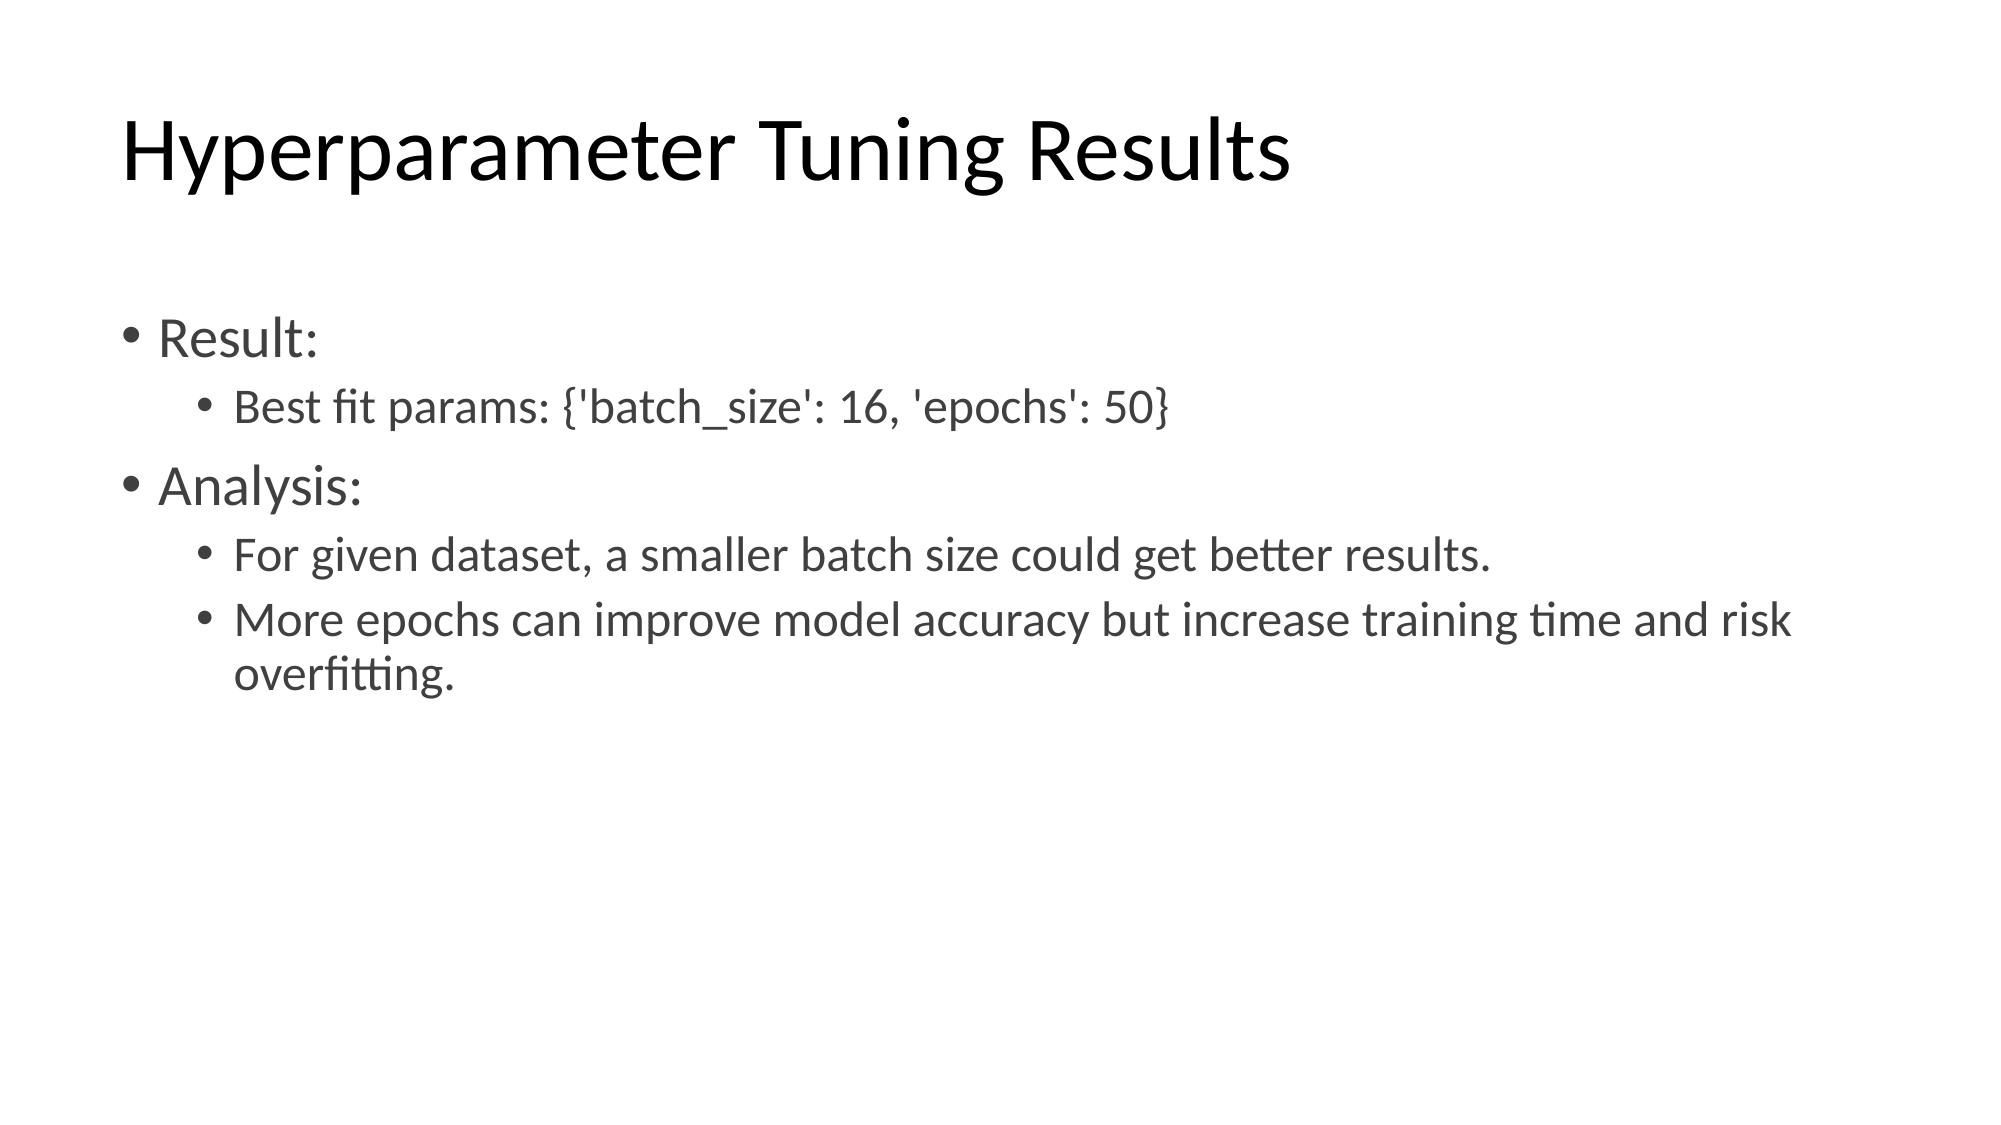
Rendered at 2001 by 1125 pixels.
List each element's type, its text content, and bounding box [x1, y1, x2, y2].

list Result: Best fit params: {'batch_size': 16, 'epochs': 50} Analysis: For given dataset, a smaller batch size could get better results. More epochs can improve model accuracy but increase training time and risk overfitting. [106, 299, 1832, 1014]
title Hyperparameter Tuning Results [106, 42, 1832, 260]
